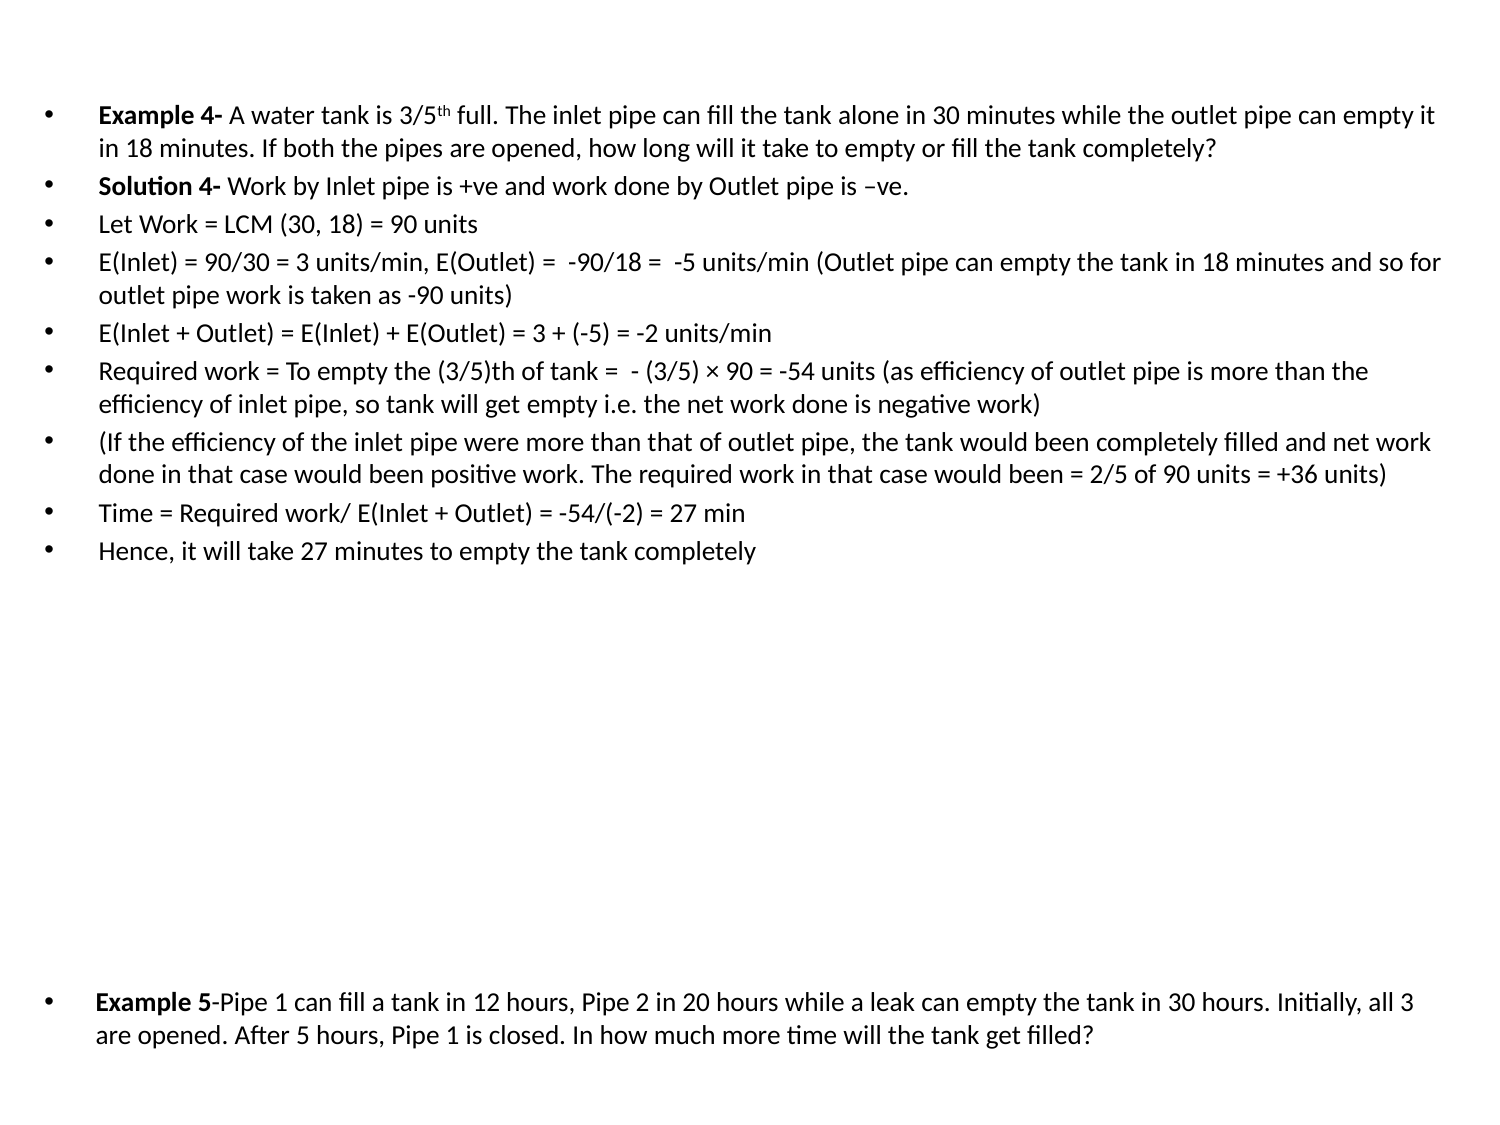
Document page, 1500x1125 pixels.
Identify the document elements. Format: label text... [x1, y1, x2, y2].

list Example 4- A water tank is 3/5th full. The inlet pipe can fill the tank alone in 30 minutes while the outlet pipe can empty it in 18 minutes. If both the pipes are opened, how long will it take to empty or fill the tank completely? Solution 4- Work by Inlet pipe is +ve and work done by Outlet pipe is –ve. Let Work = LCM (30, 18) = 90 units E(Inlet) = 90/30 = 3 units/min, E(Outlet) = -90/18 = -5 units/min (Outlet pipe can empty the tank in 18 minutes and so for outlet pipe work is taken as -90 units) E(Inlet + Outlet) = E(Inlet) + E(Outlet) = 3 + (-5) = -2 units/min Required work = To empty the (3/5)th of tank = - (3/5) × 90 = -54 units (as efficiency of outlet pipe is more than the efficiency of inlet pipe, so tank will get empty i.e. the net work done is negative work) (If the efficiency of the inlet pipe were more than that of outlet pipe, the tank would been completely filled and net work done in that case would been positive work. The required work in that case would been = 2/5 of 90 units = +36 units) Time = Required work/ E(Inlet + Outlet) = -54/(-2) = 27 min Hence, it will take 27 minutes to empty the tank completely Example 5-Pipe 1 can fill a tank in 12 hours, Pipe 2 in 20 hours while a leak can empty the tank in 30 hours. Initially, all 3 are opened. After 5 hours, Pipe 1 is closed. In how much more time will the tank get filled? [29, 90, 1459, 1094]
